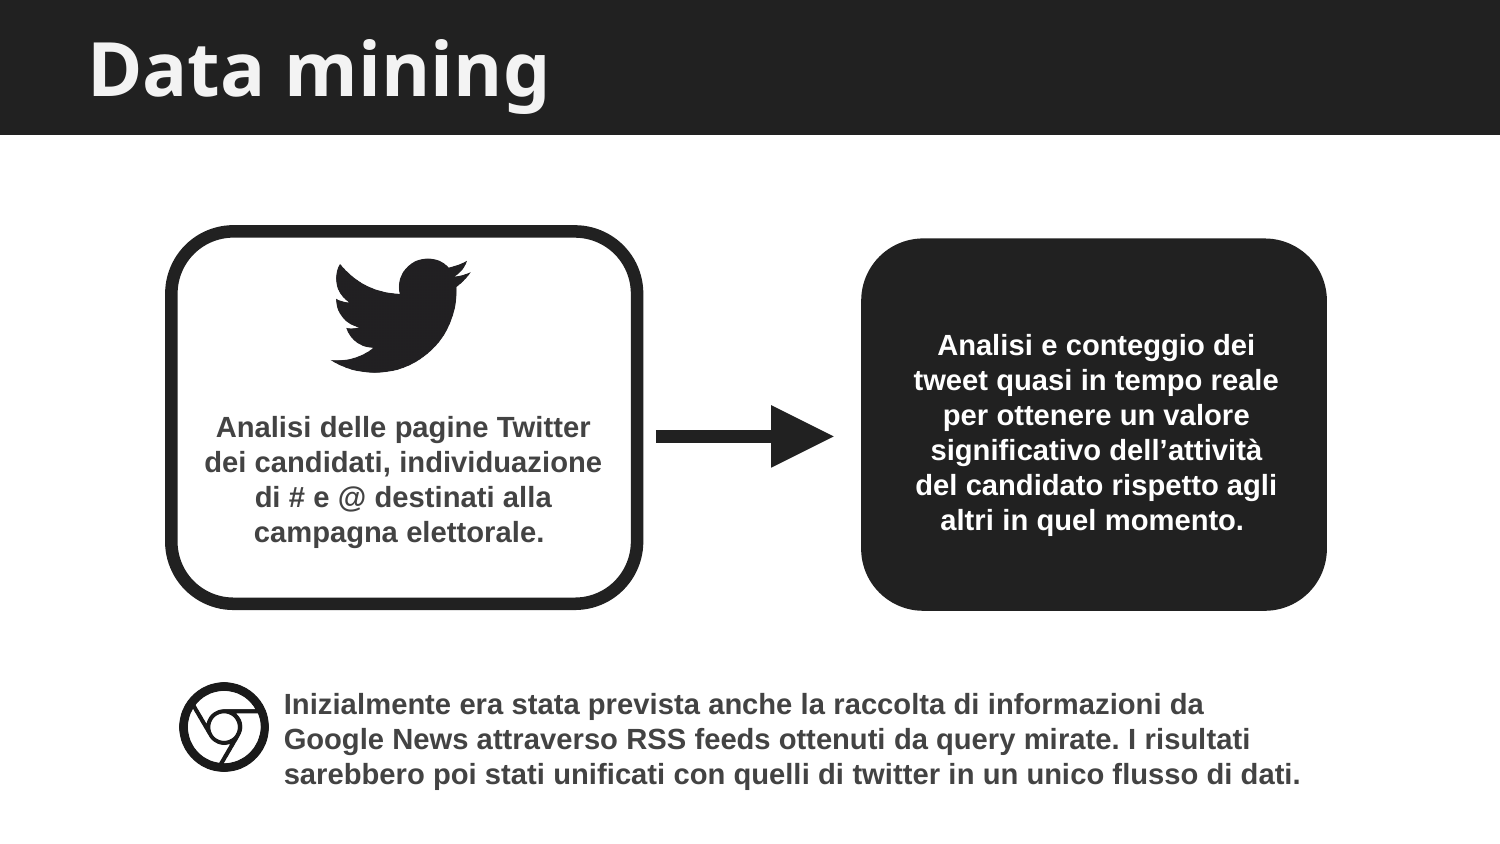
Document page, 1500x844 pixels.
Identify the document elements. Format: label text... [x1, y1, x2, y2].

text_box Analisi delle pagine Twitter dei candidati, individuazione di # e @ destinati alla campagna elettorale. [179, 393, 628, 586]
text_box [899, 606, 1289, 611]
text_box [189, 586, 619, 604]
text_box Inizialmente era stata prevista anche la raccolta di informazioni da Google News attraverso RSS feeds ottenuti da query mirate. I risultati sarebbero poi stati unificati con quelli di twitter in un unico flusso di dati. [268, 670, 1327, 790]
picture [330, 245, 471, 387]
text_box [0, 0, 1500, 135]
text_box Data mining [71, 6, 792, 65]
picture [179, 682, 269, 772]
text_box Analisi e conteggio dei tweet quasi in tempo reale per ottenere un valore significativo dell’attività del candidato rispetto agli altri in quel momento. [895, 311, 1298, 606]
text_box [861, 238, 1327, 604]
text_box [171, 231, 638, 574]
